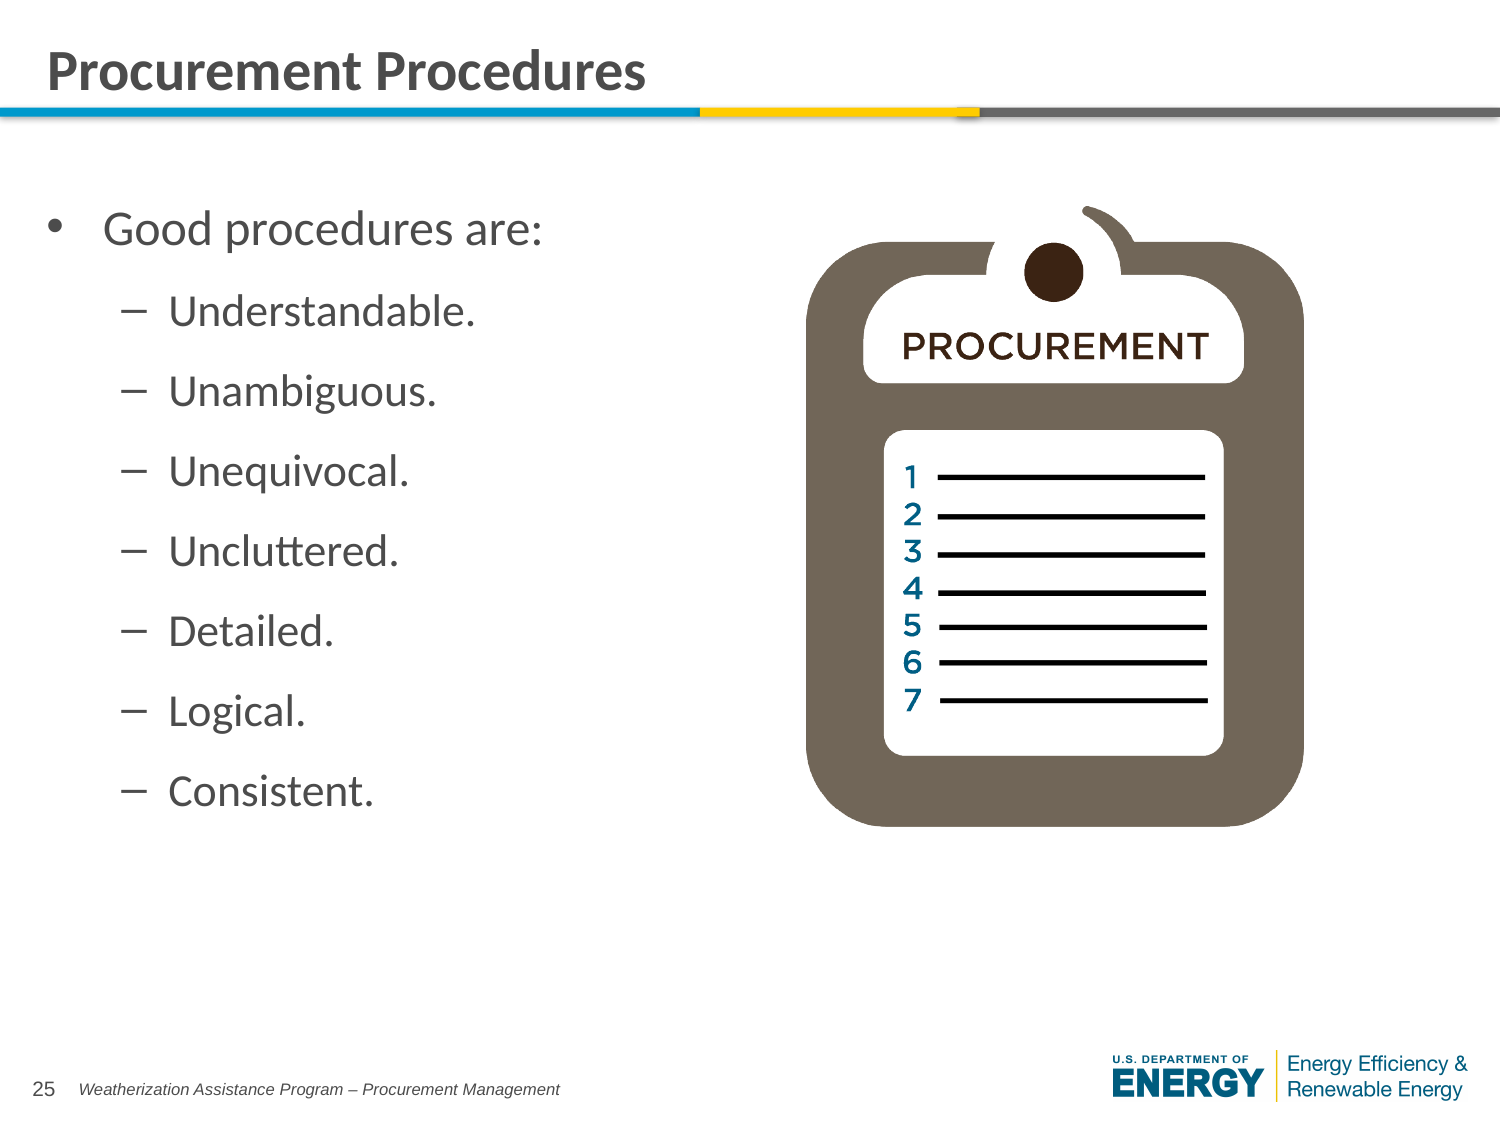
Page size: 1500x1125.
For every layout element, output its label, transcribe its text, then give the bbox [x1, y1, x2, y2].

picture [806, 205, 1304, 828]
picture [1113, 1050, 1468, 1102]
title Procurement Procedures [32, 0, 1464, 134]
list Good procedures are: Understandable. Unambiguous. Unequivocal. Uncluttered. Detailed. Logical. Consistent. [31, 187, 1464, 1041]
